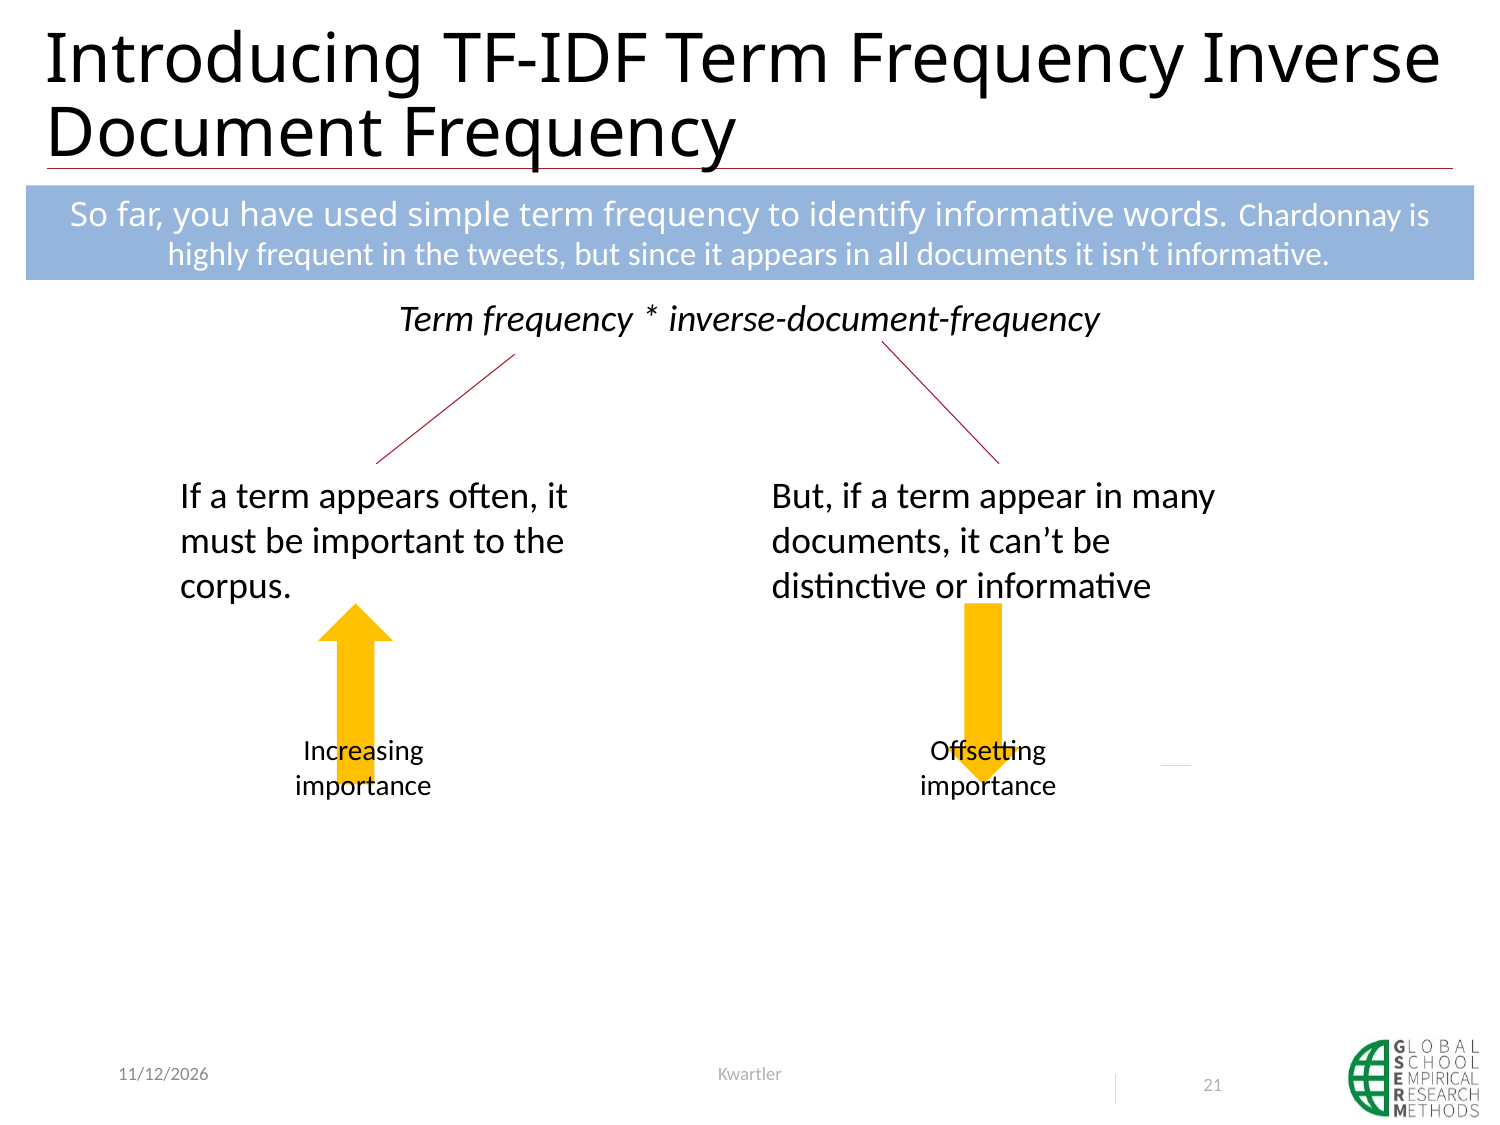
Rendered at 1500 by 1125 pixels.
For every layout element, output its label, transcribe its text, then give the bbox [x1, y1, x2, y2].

text_box If a term appears often, it must be important to the corpus. [165, 463, 587, 614]
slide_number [103, 1042, 441, 1103]
text_box [963, 602, 1003, 723]
slide_number 21 [1188, 1042, 1330, 1103]
text_box So far, you have used simple term frequency to identify informative words. Chardonnay is highly frequent in the tweets, but since it appears in all documents it isn’t informative. [25, 185, 1475, 280]
title Introducing TF-IDF Term Frequency Inverse Document Frequency [31, 15, 1464, 113]
text_box Offsetting importance [905, 723, 1072, 809]
footer Kwartler [496, 1042, 1004, 1103]
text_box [376, 354, 515, 464]
text_box Increasing importance [280, 723, 447, 809]
picture [1342, 1031, 1500, 1120]
text_box Term frequency * inverse-document-frequency [384, 287, 1116, 347]
text_box [315, 601, 396, 723]
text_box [881, 341, 1000, 464]
text_box But, if a term appear in many documents, it can’t be distinctive or informative [756, 463, 1242, 614]
